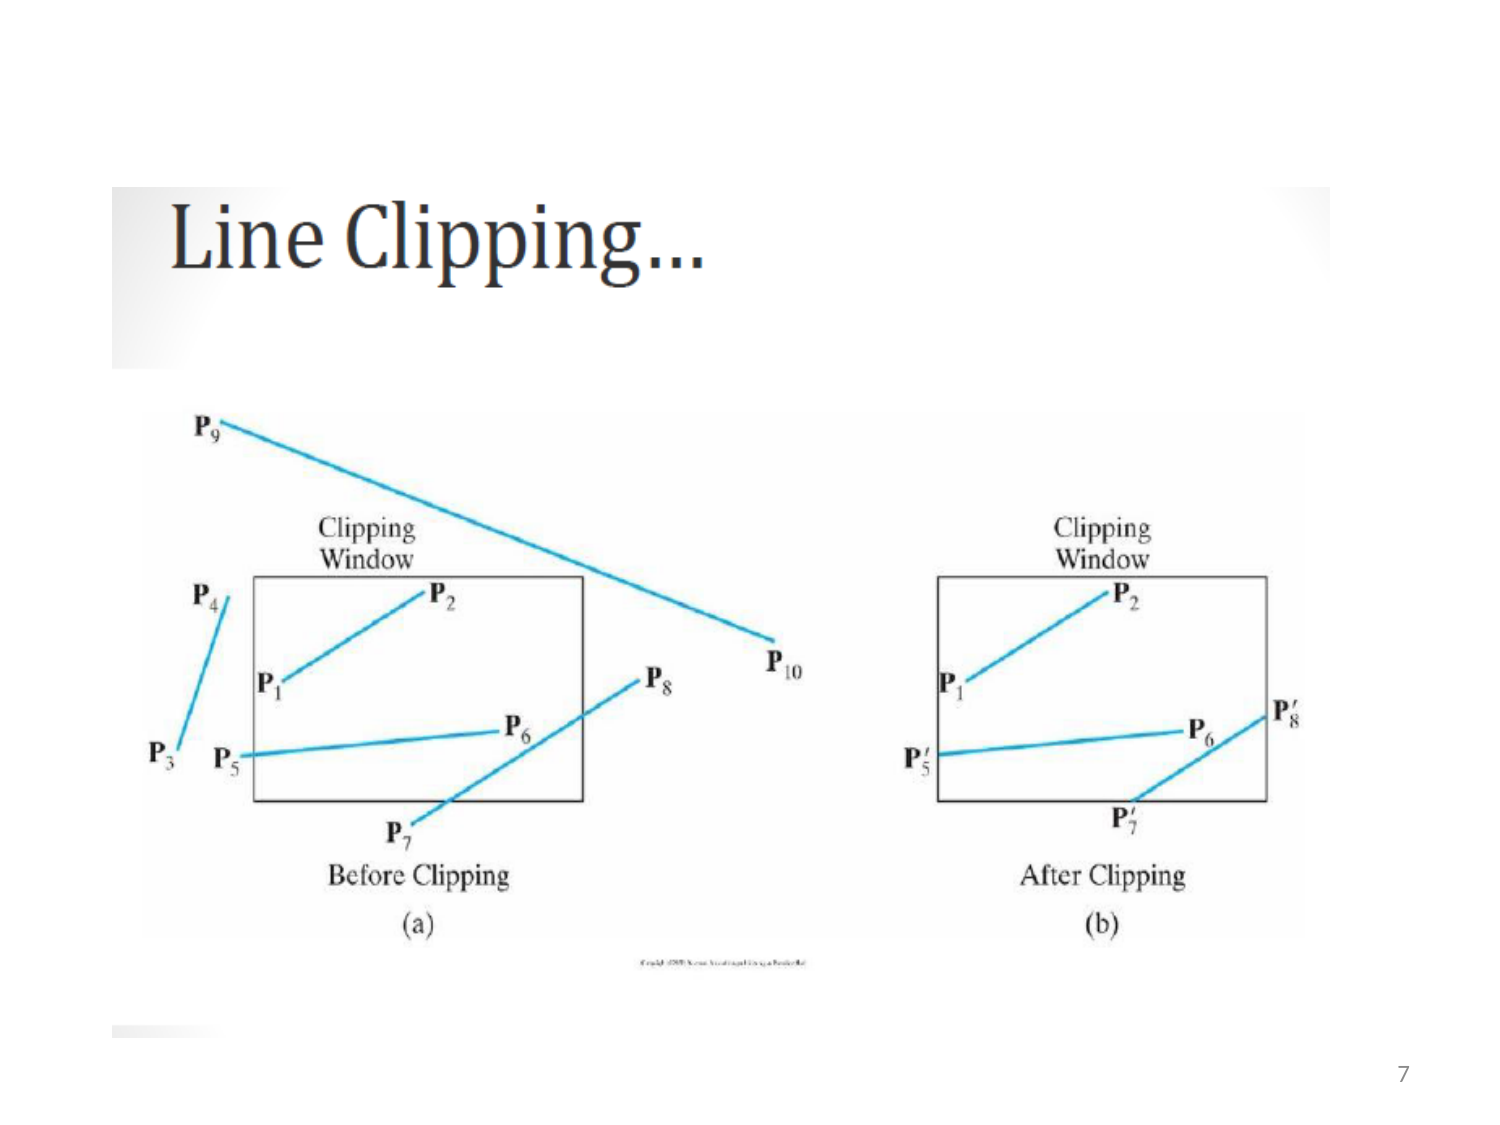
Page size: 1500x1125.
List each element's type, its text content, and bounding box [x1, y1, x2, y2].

slide_number 7 [1074, 1042, 1425, 1103]
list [112, 187, 1330, 1038]
